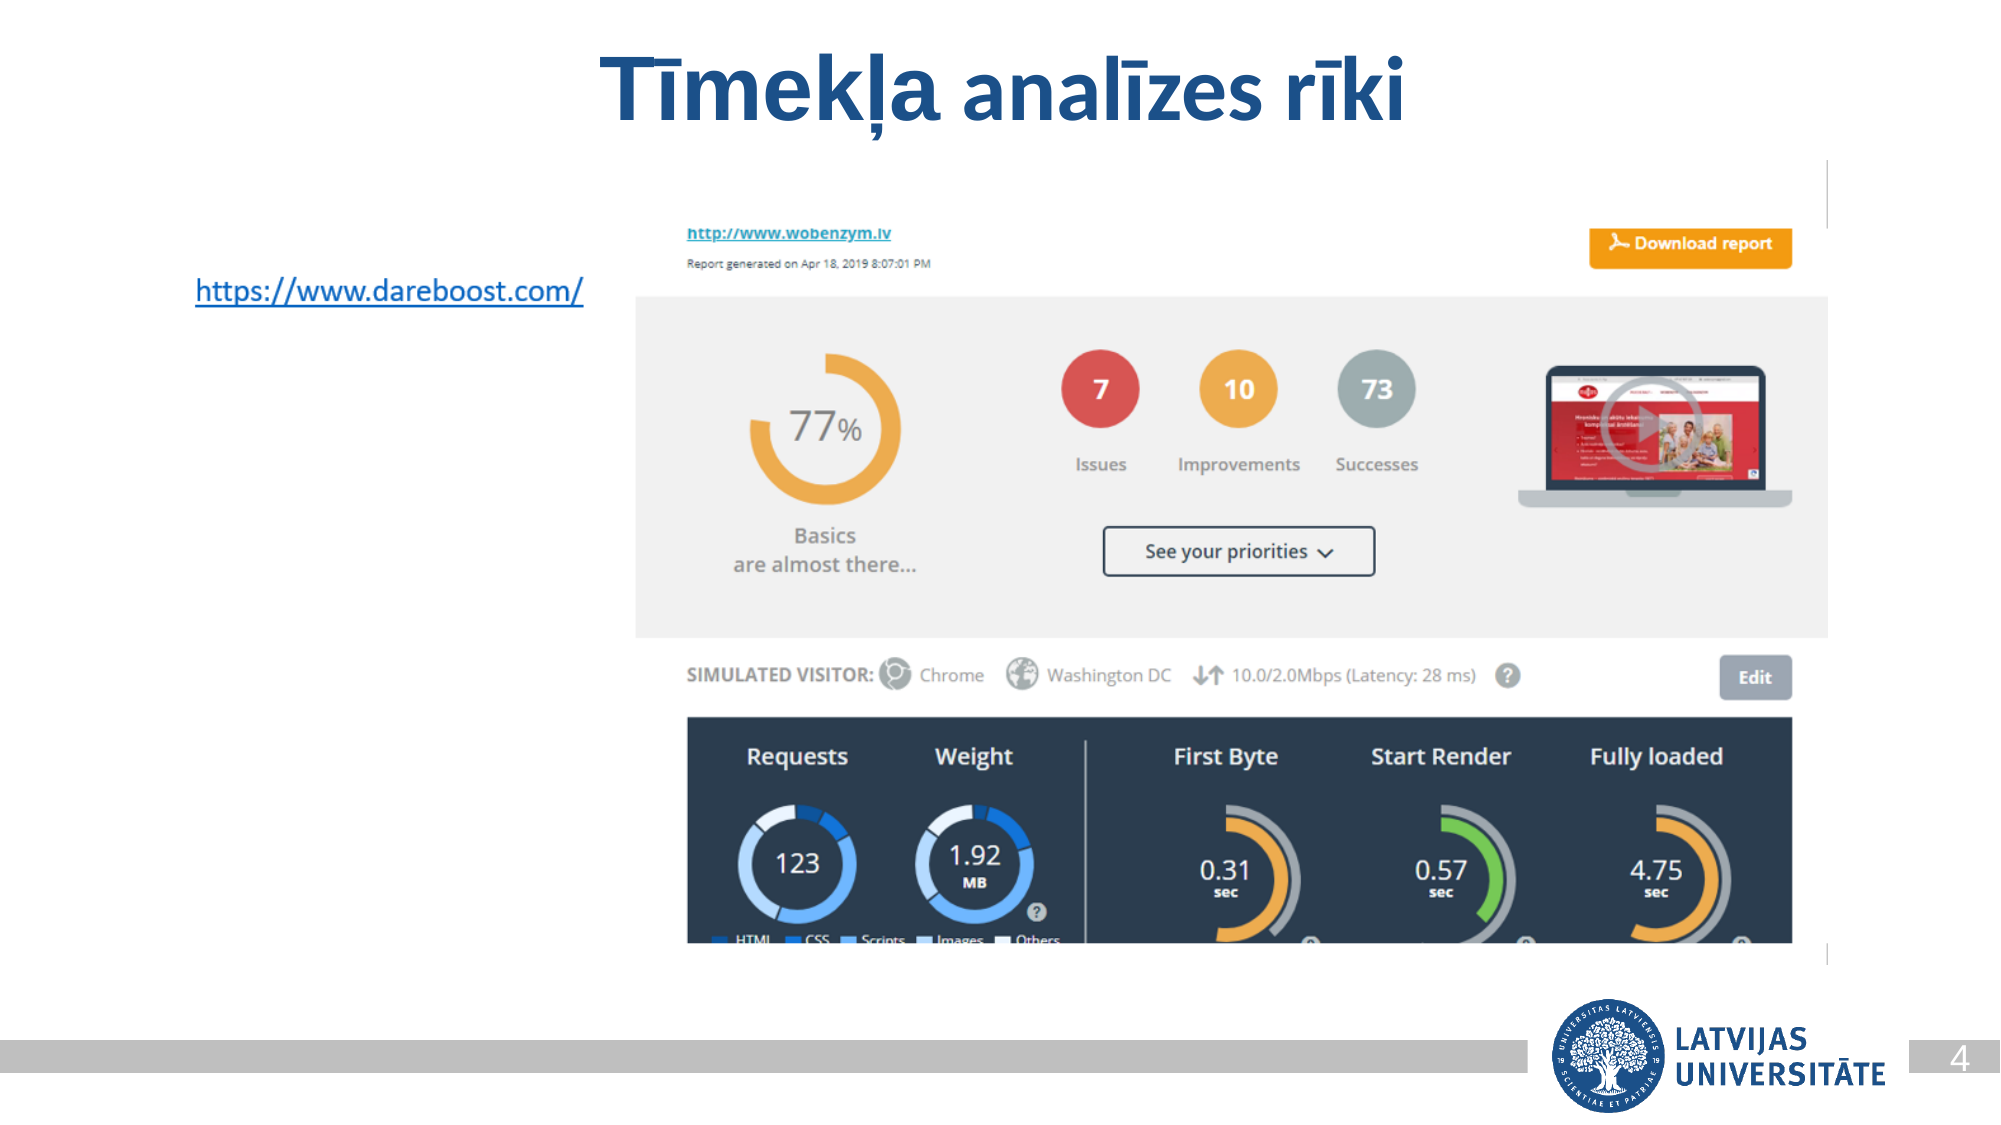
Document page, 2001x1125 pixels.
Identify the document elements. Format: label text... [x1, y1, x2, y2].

picture [133, 160, 1828, 965]
slide_number 4 [1910, 1026, 2000, 1081]
picture [1552, 999, 1885, 1113]
text_box Tīmekļa analīzes rīki [68, 0, 1939, 181]
